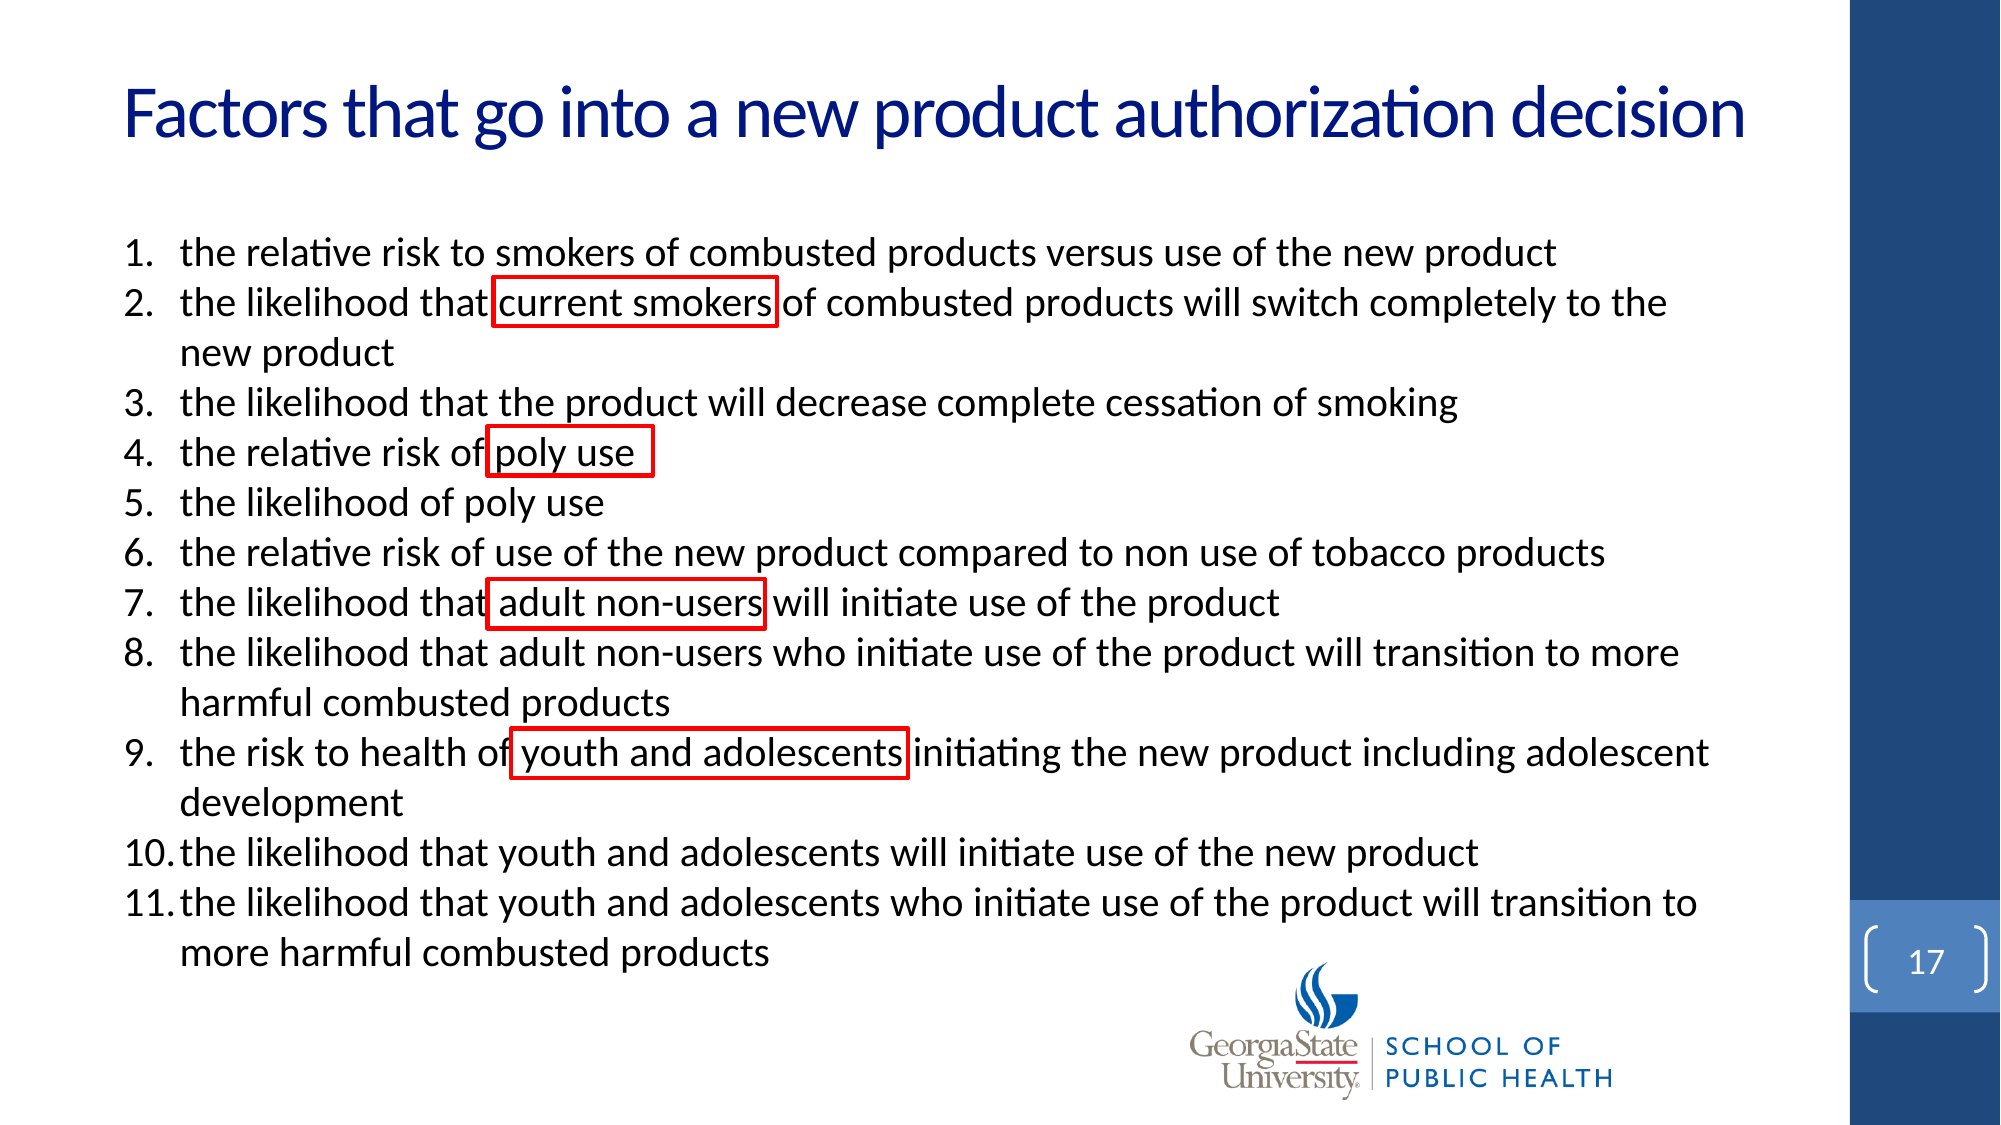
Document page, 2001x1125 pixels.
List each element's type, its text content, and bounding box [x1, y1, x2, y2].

text_box [485, 577, 767, 631]
slide_number 17 [1864, 925, 1988, 994]
title Factors that go into a new product authorization decision [108, 26, 1789, 189]
text_box the relative risk to smokers of combusted products versus use of the new product the likelihood that current smokers of combusted products will switch completely to the new product the likelihood that the product will decrease complete cessation of smoking the relative risk of poly use the likelihood of poly use the relative risk of use of the new product compared to non use of tobacco products the likelihood that adult non-users will initiate use of the product the likelihood that adult non-users who initiate use of the product will transition to more harmful combusted products the risk to health of youth and adolescents initiating the new product including adolescent development the likelihood that youth and adolescents will initiate use of the new product the likelihood that youth and adolescents who initiate use of the product will transition to more harmful combusted products [108, 217, 1740, 983]
text_box [485, 424, 655, 478]
text_box [509, 726, 910, 780]
text_box [491, 275, 779, 328]
picture [1189, 961, 1612, 1101]
